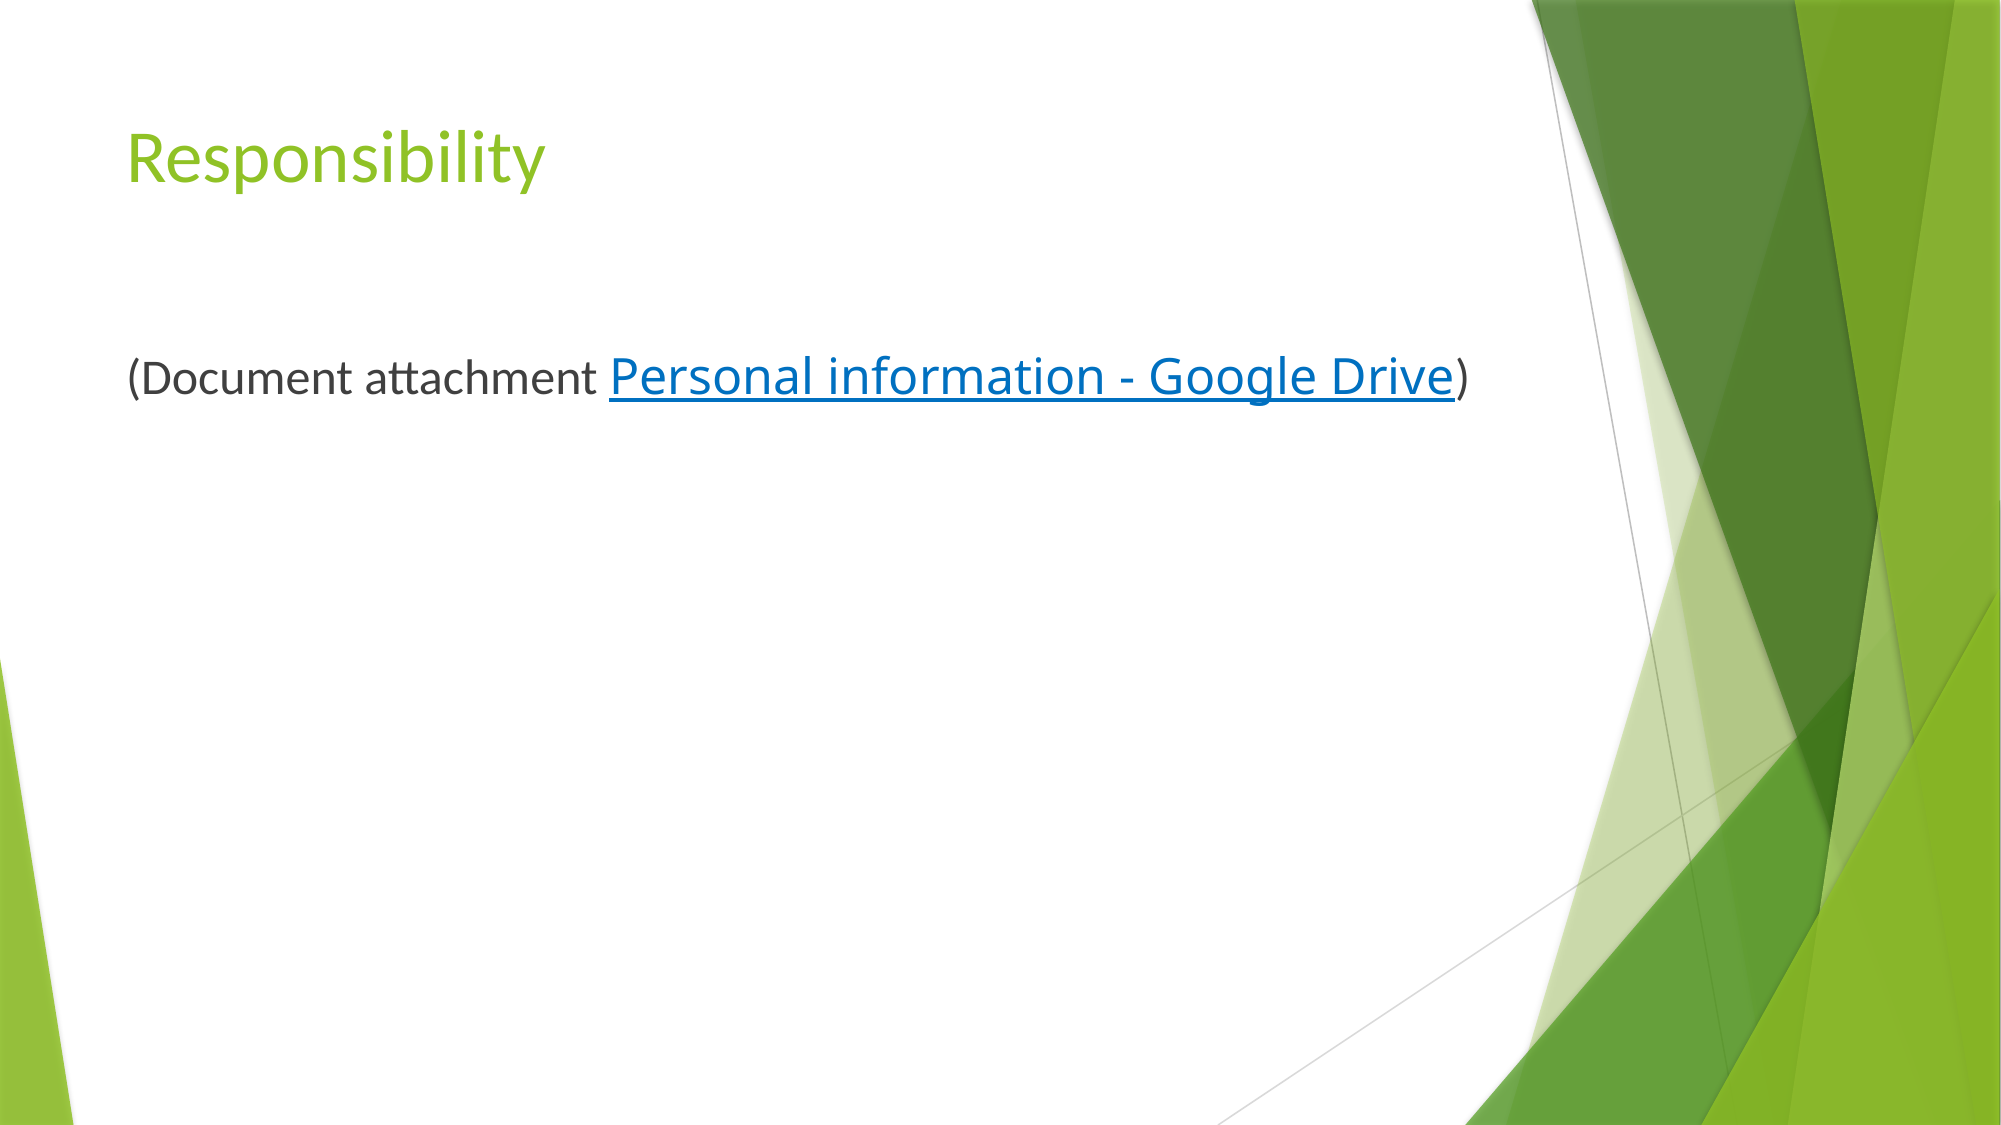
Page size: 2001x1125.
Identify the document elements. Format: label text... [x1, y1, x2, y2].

title Responsibility [111, 99, 1522, 256]
list (Document attachment Personal information - Google Drive) [111, 256, 1859, 991]
